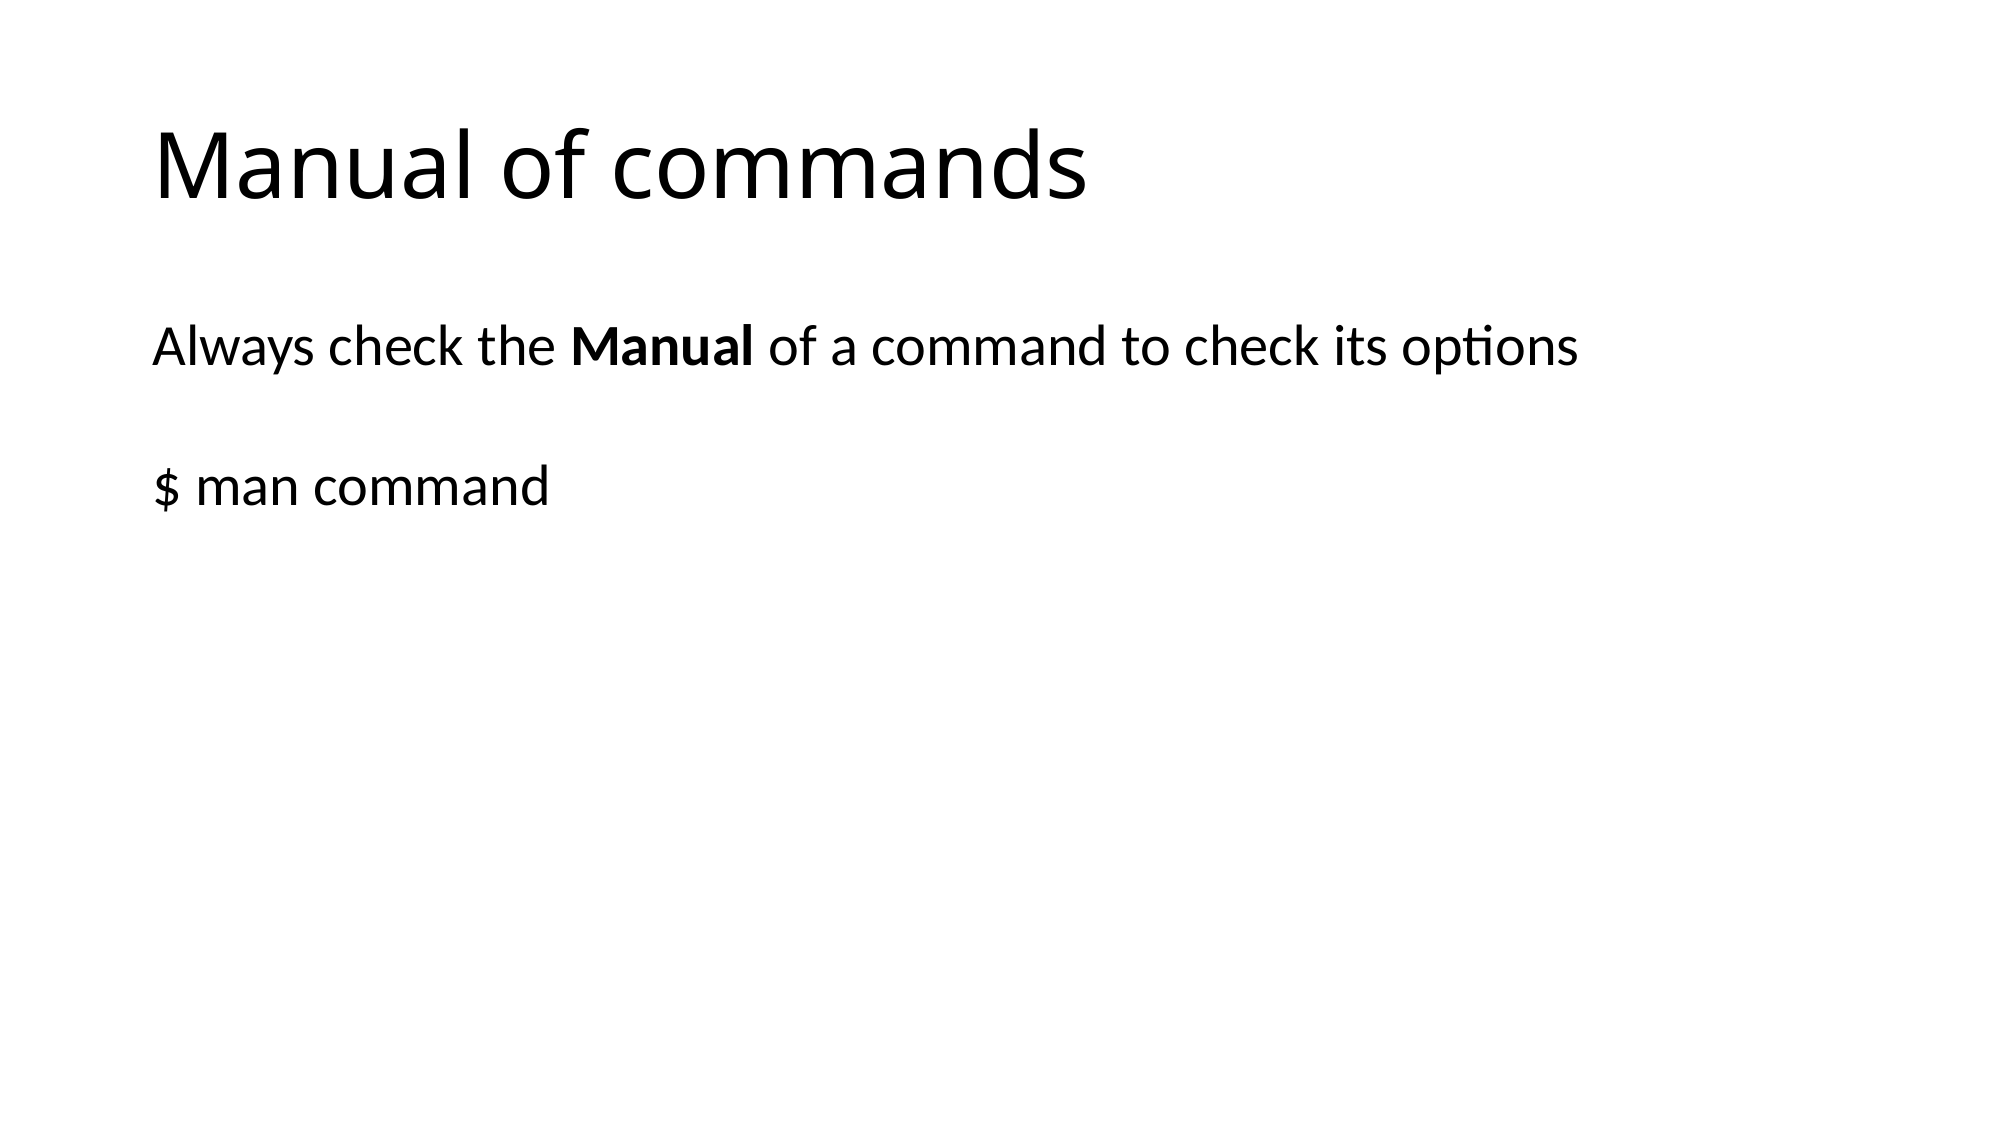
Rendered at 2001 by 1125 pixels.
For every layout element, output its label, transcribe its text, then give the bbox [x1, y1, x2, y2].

title Manual of commands [137, 59, 1863, 278]
list Always check the Manual of a command to check its options $ man command [137, 299, 1863, 1014]
